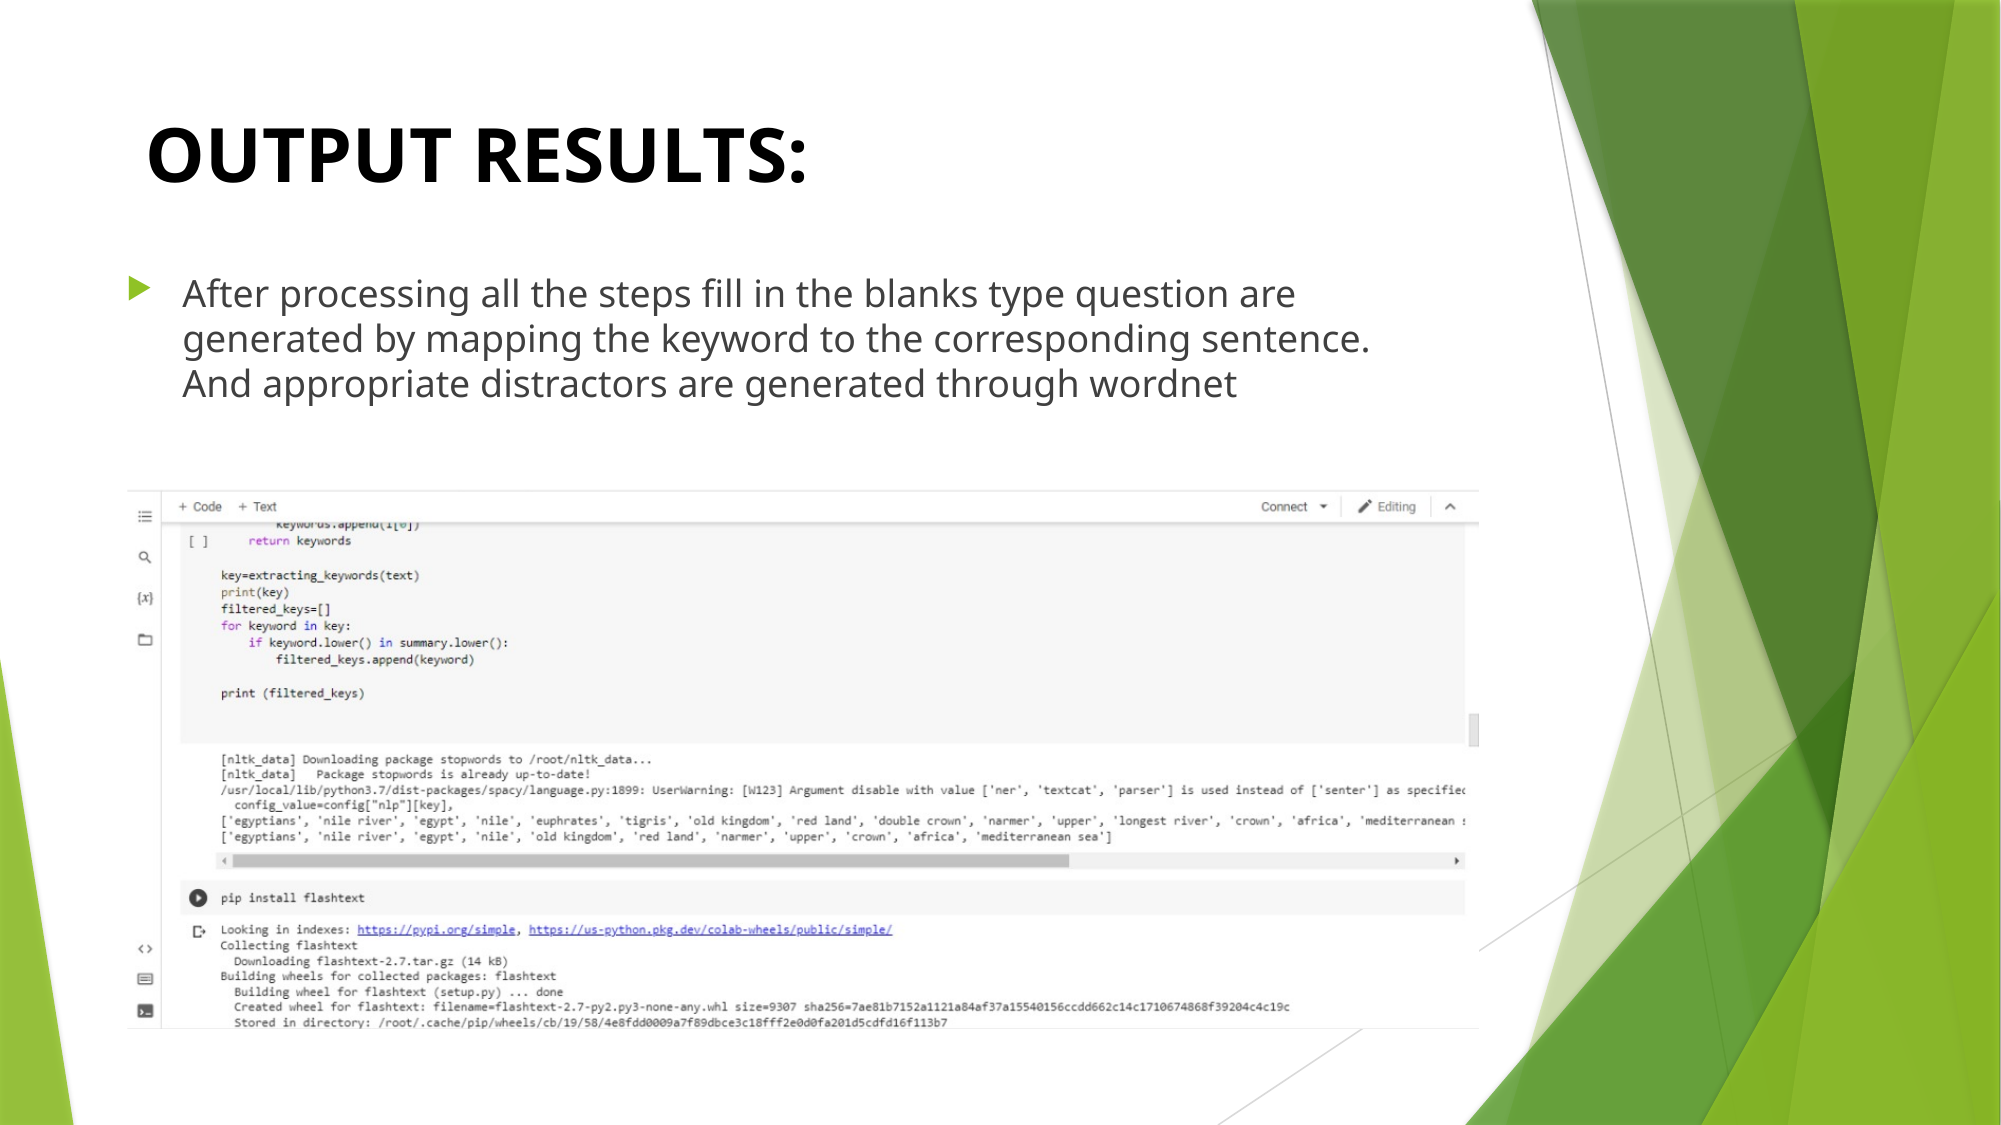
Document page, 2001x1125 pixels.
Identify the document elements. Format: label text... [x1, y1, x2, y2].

picture [126, 489, 1480, 1030]
title OUTPUT RESULTS: [111, 99, 1522, 263]
list After processing all the steps fill in the blanks type question are generated by mapping the keyword to the corresponding sentence. And appropriate distractors are generated through wordnet [111, 262, 1398, 1060]
